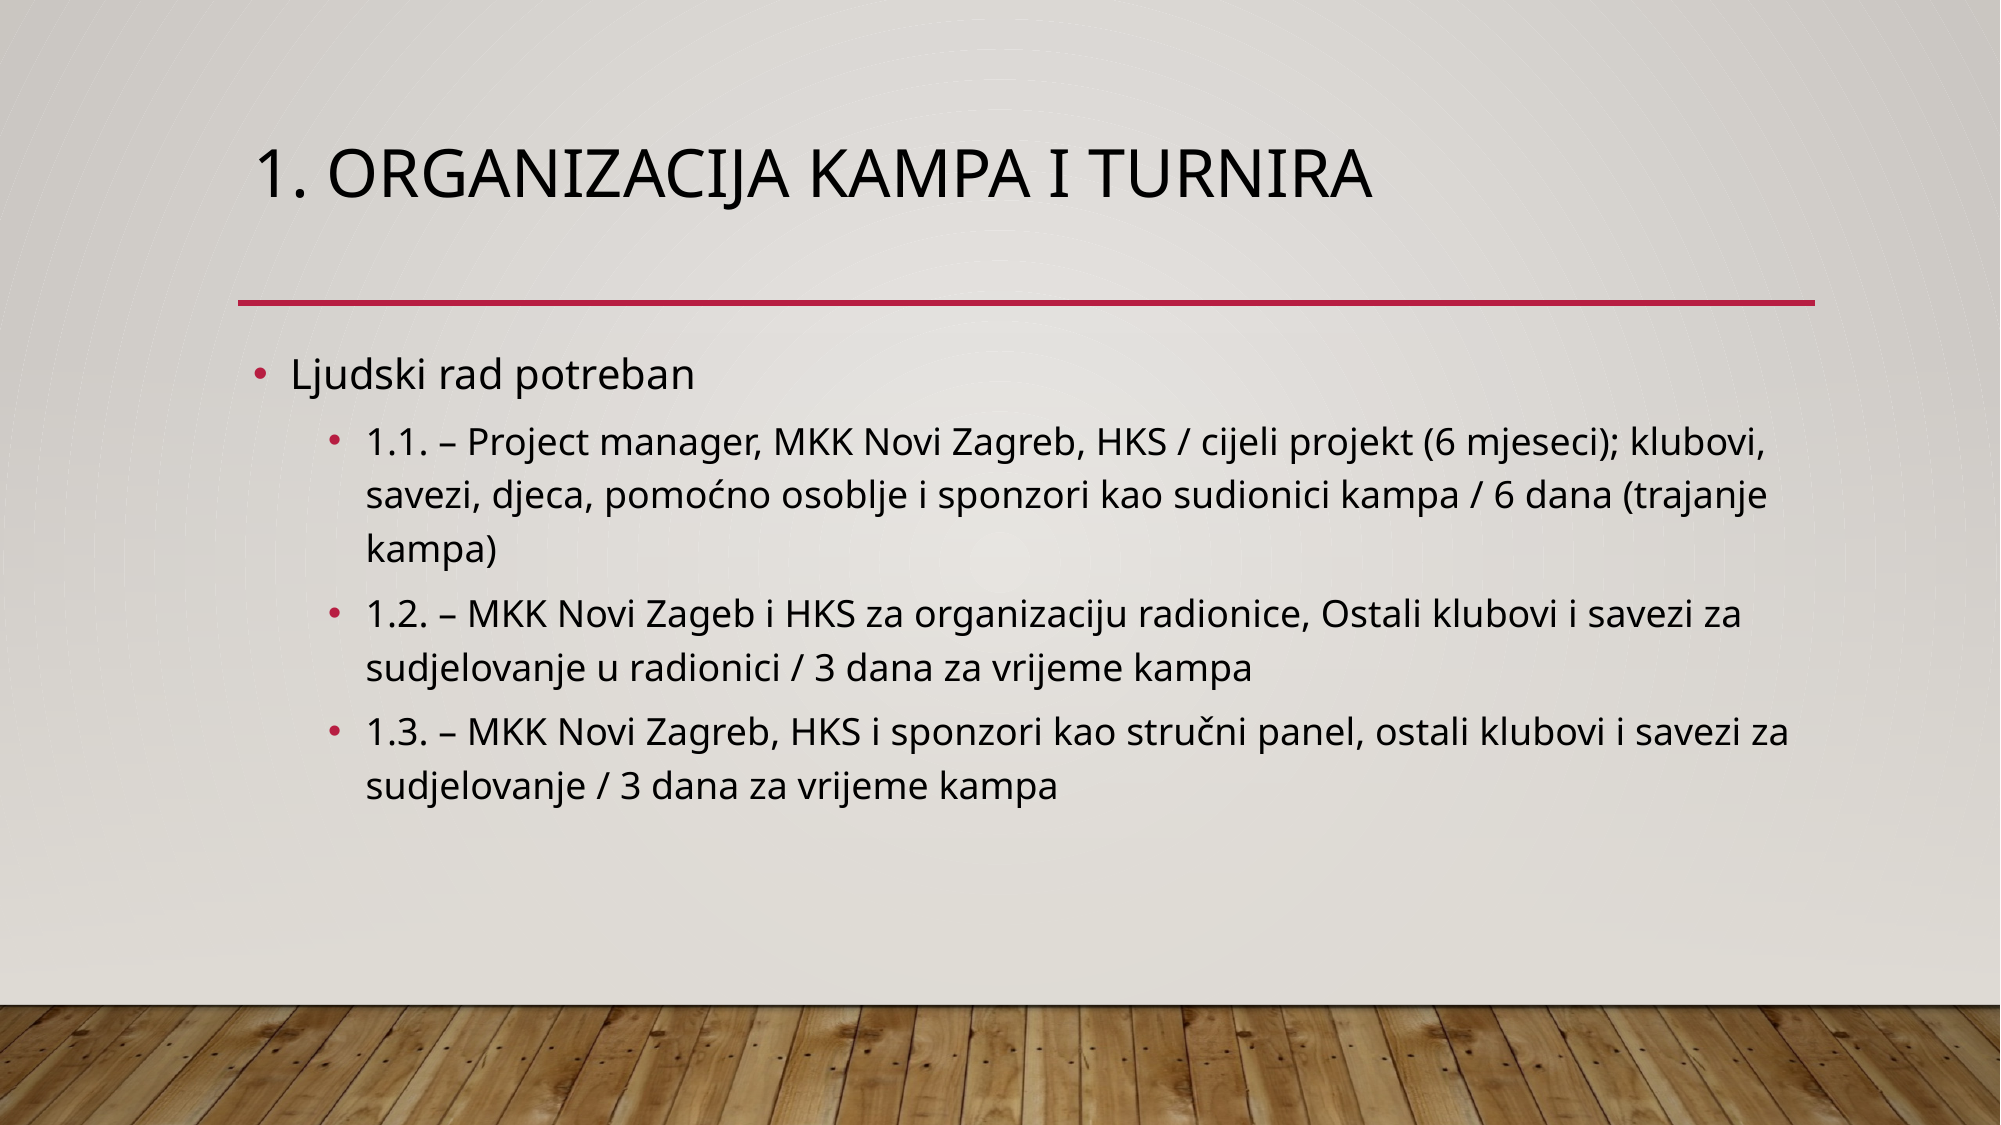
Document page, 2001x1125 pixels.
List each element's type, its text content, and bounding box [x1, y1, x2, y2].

list Ljudski rad potreban 1.1. – Project manager, MKK Novi Zagreb, HKS / cijeli projekt (6 mjeseci); klubovi, savezi, djeca, pomoćno osoblje i sponzori kao sudionici kampa / 6 dana (trajanje kampa) 1.2. – MKK Novi Zageb i HKS za organizaciju radionice, Ostali klubovi i savezi za sudjelovanje u radionici / 3 dana za vrijeme kampa 1.3. – MKK Novi Zagreb, HKS i sponzori kao stručni panel, ostali klubovi i savezi za sudjelovanje / 3 dana za vrijeme kampa [238, 330, 1814, 897]
title 1. Organizacija kampa I turnira [238, 131, 1814, 305]
picture [0, 1005, 2000, 1125]
